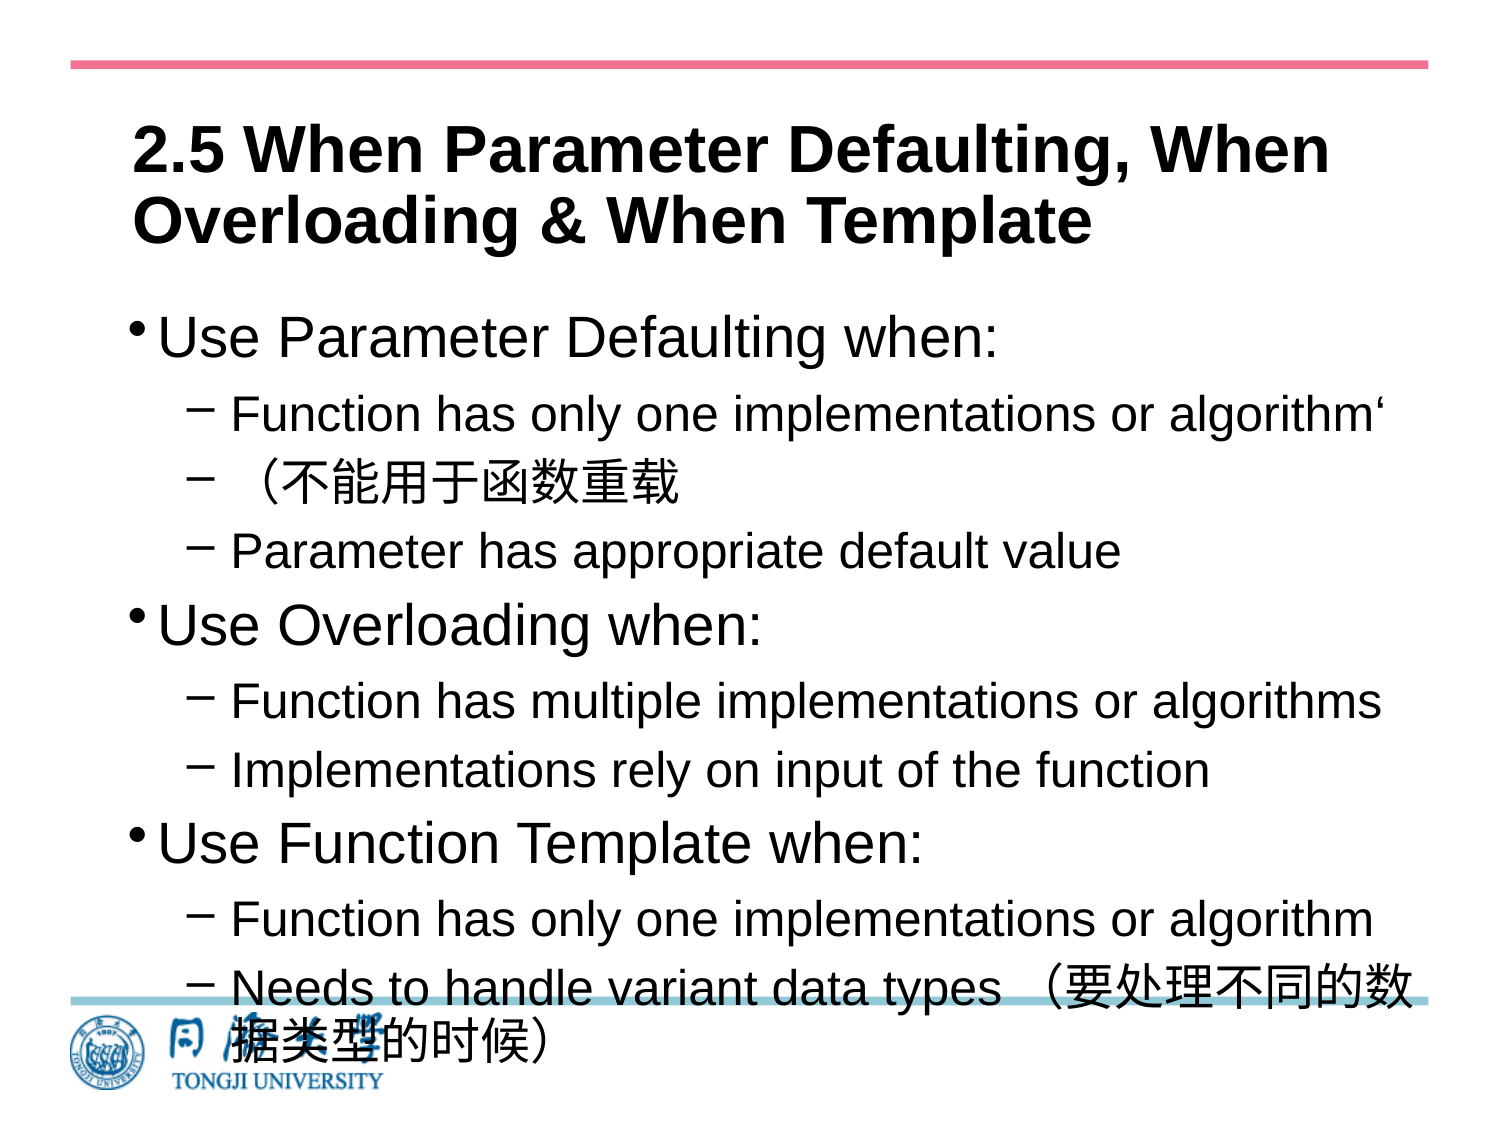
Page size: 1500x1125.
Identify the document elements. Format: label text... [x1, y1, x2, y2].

picture [70, 1012, 388, 1090]
list Use Parameter Defaulting when: Function has only one implementations or algorithm‘ （不能用于函数重载 Parameter has appropriate default value Use Overloading when: Function has multiple implementations or algorithms Implementations rely on input of the function Use Function Template when: Function has only one implementations or algorithm Needs to handle variant data types（要处理不同的数据类型的时候） [112, 299, 1459, 975]
title 2.5 When Parameter Defaulting, When Overloading & When Template [117, 107, 1430, 274]
